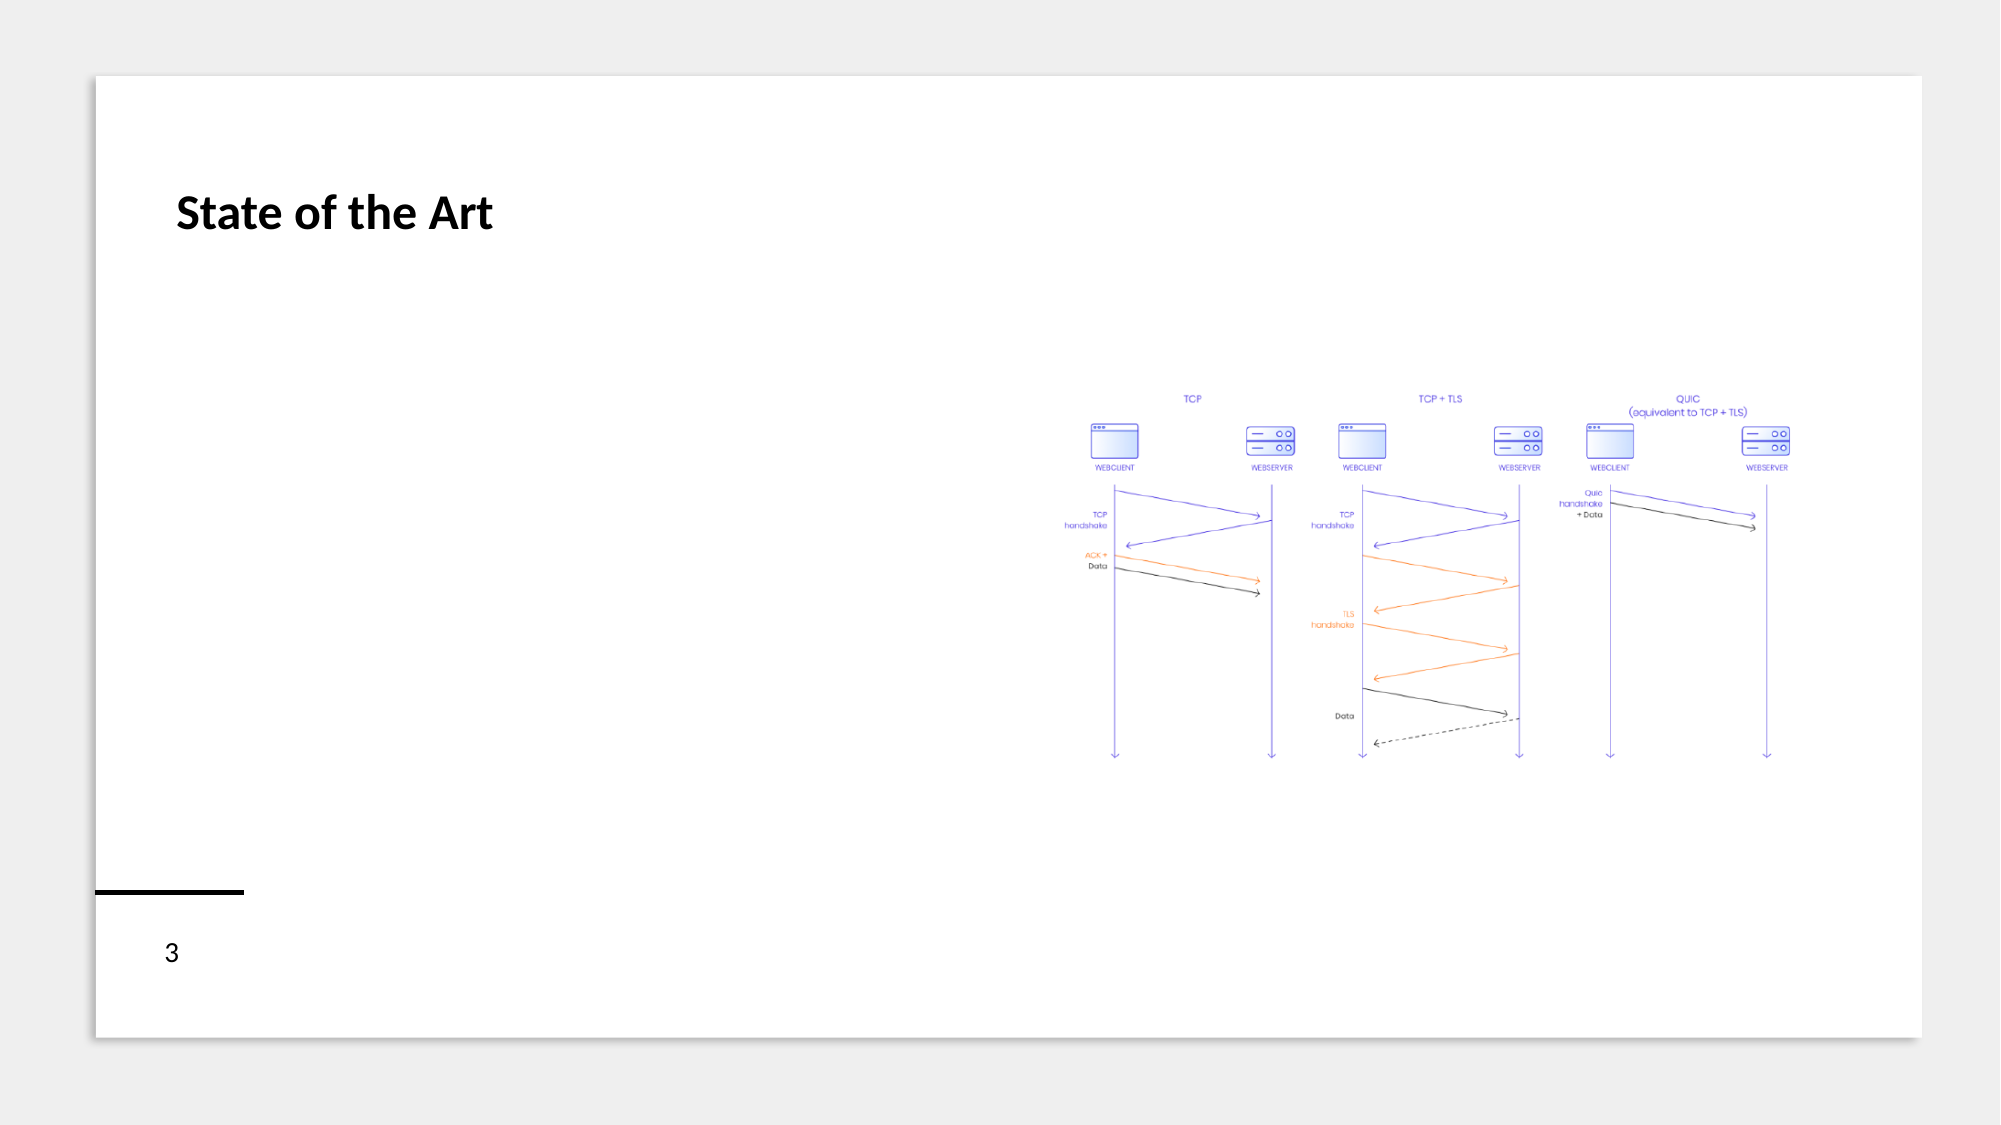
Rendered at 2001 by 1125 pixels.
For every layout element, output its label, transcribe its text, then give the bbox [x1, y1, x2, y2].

text_box 3 [149, 925, 201, 976]
text_box State of the Art [161, 172, 528, 247]
text_box [95, 890, 244, 895]
picture [992, 351, 1865, 774]
text_box [95, 75, 1923, 1039]
